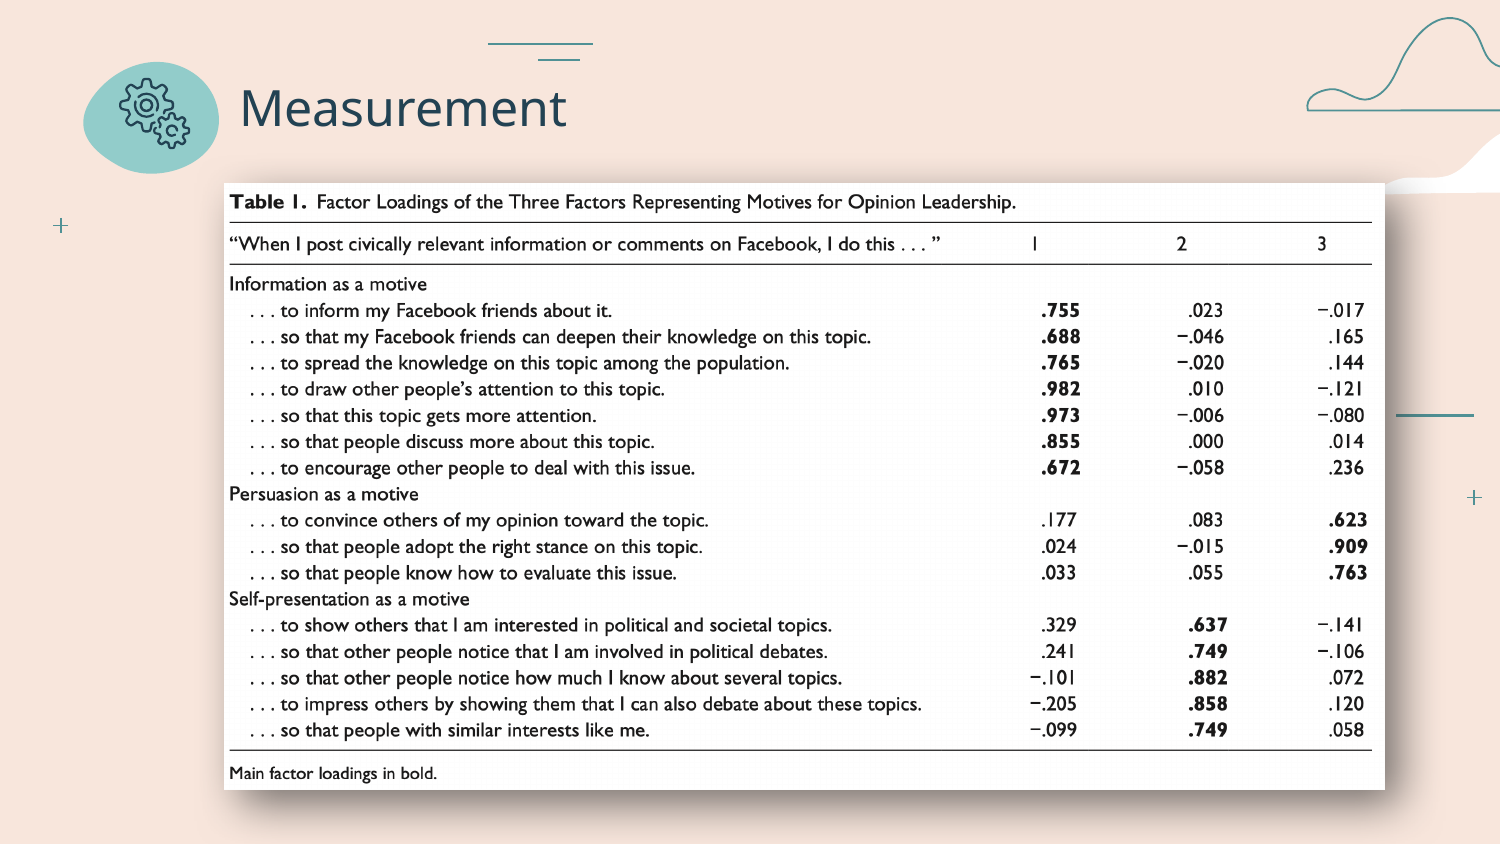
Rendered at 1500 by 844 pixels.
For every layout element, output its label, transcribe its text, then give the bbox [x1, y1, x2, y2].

picture [224, 183, 1386, 791]
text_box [82, 61, 227, 175]
title Measurement [231, 72, 1458, 152]
list [121, 197, 1333, 844]
